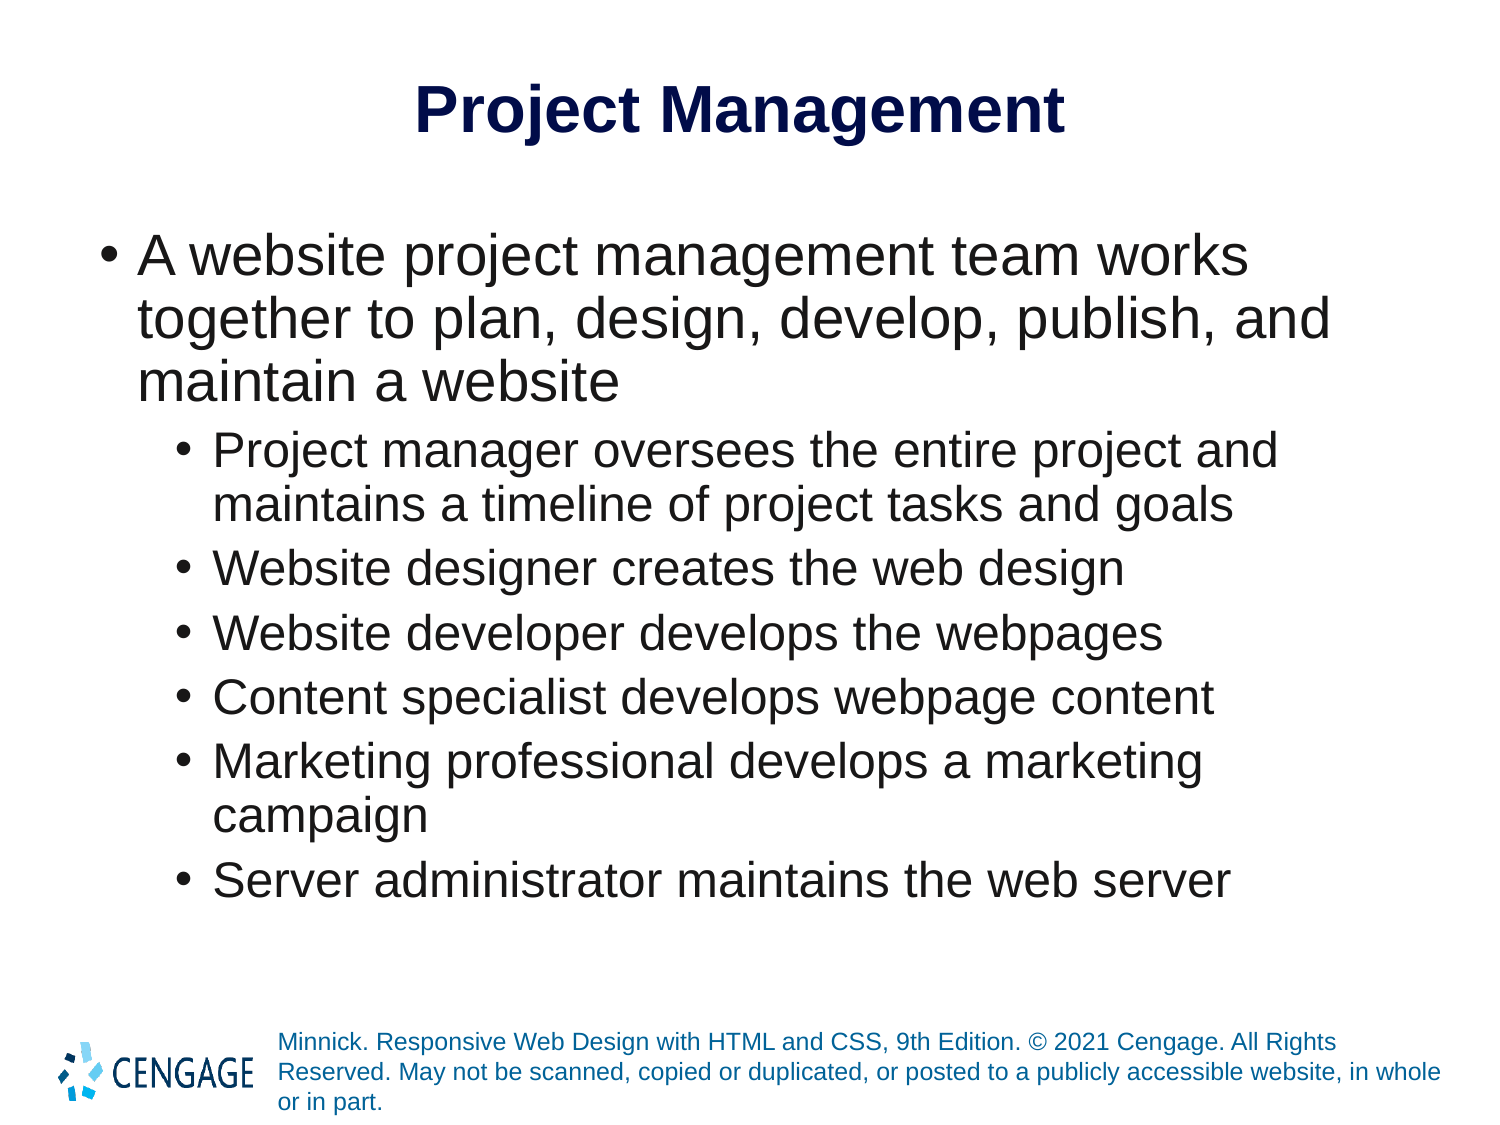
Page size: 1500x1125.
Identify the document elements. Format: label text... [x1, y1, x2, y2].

picture [58, 1042, 253, 1101]
list A website project management team works together to plan, design, develop, publish, and maintain a website Project manager oversees the entire project and maintains a timeline of project tasks and goals Website designer creates the web design Website developer develops the webpages Content specialist develops webpage content Marketing professional develops a marketing campaign Server administrator maintains the web server [99, 224, 1397, 1024]
title Project Management [103, 75, 1397, 175]
footer Minnick. Responsive Web Design with HTML and CSS, 9th Edition. © 2021 Cengage. All Rights Reserved. May not be scanned, copied or duplicated, or posted to a publicly accessible website, in whole or in part. [262, 1040, 1475, 1100]
